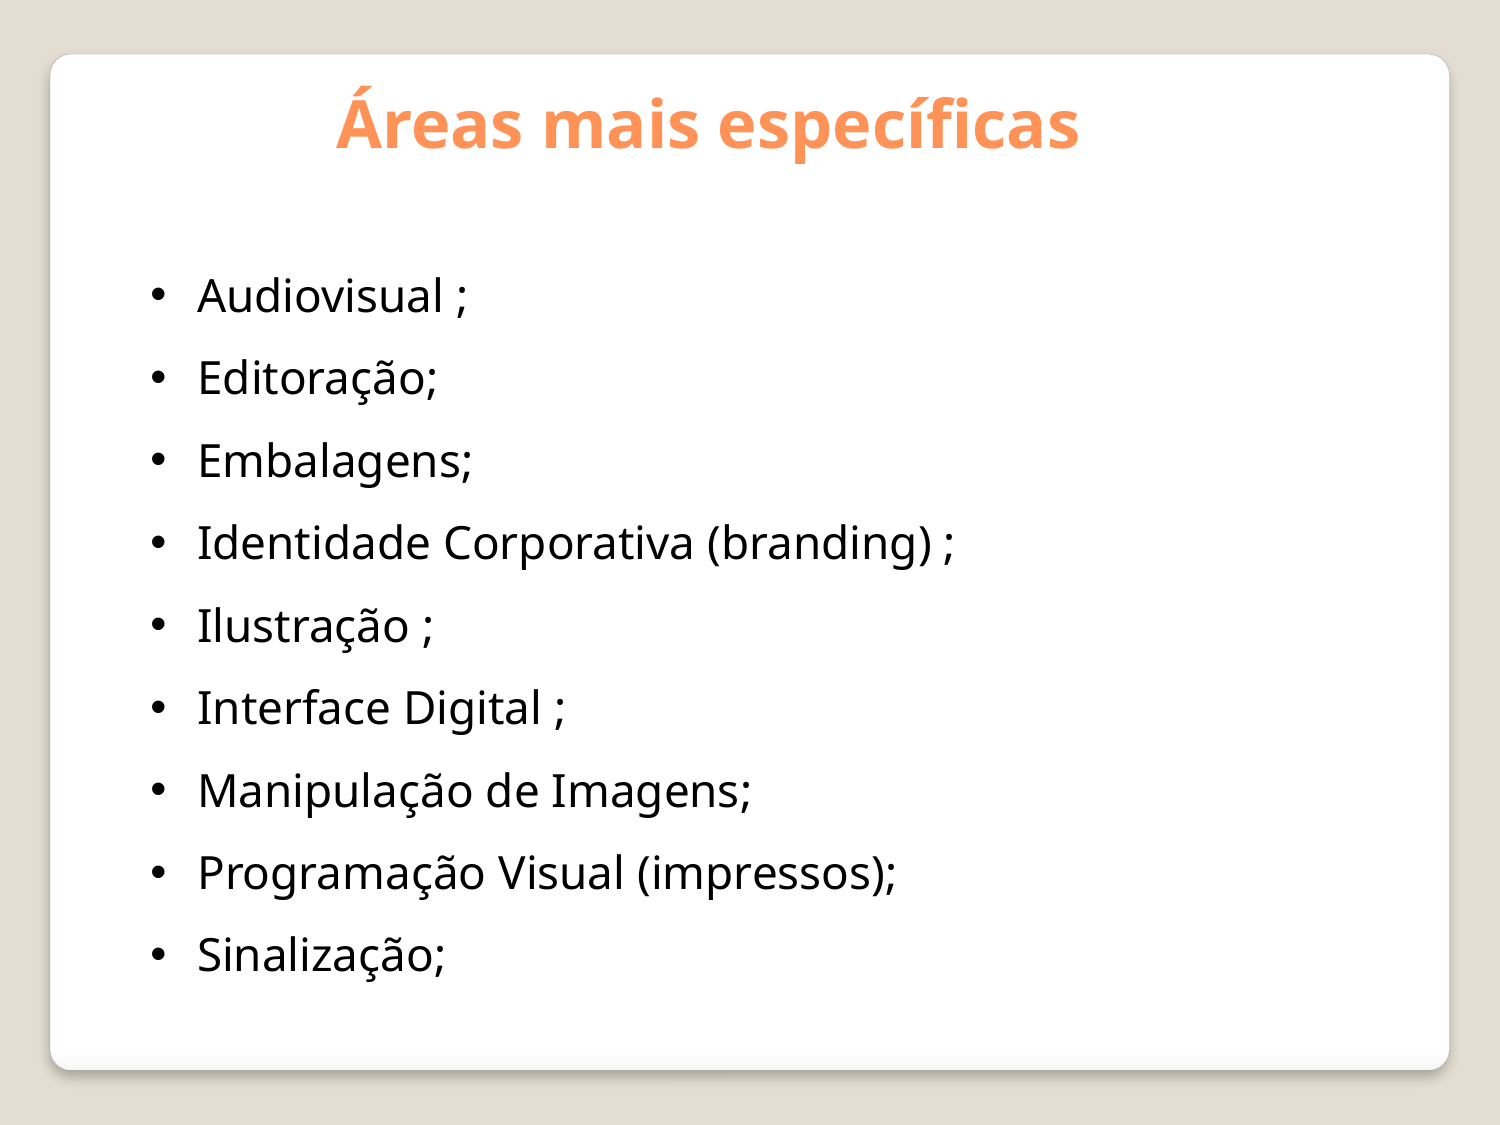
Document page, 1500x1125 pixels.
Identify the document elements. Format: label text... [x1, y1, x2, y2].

text_box Áreas mais específicas [230, 74, 1187, 170]
text_box Audiovisual ; Editoração; Embalagens; Identidade Corporativa (branding) ; Ilustração ; Interface Digital ; Manipulação de Imagens; Programação Visual (impressos); Sinalização; [135, 231, 1306, 1058]
